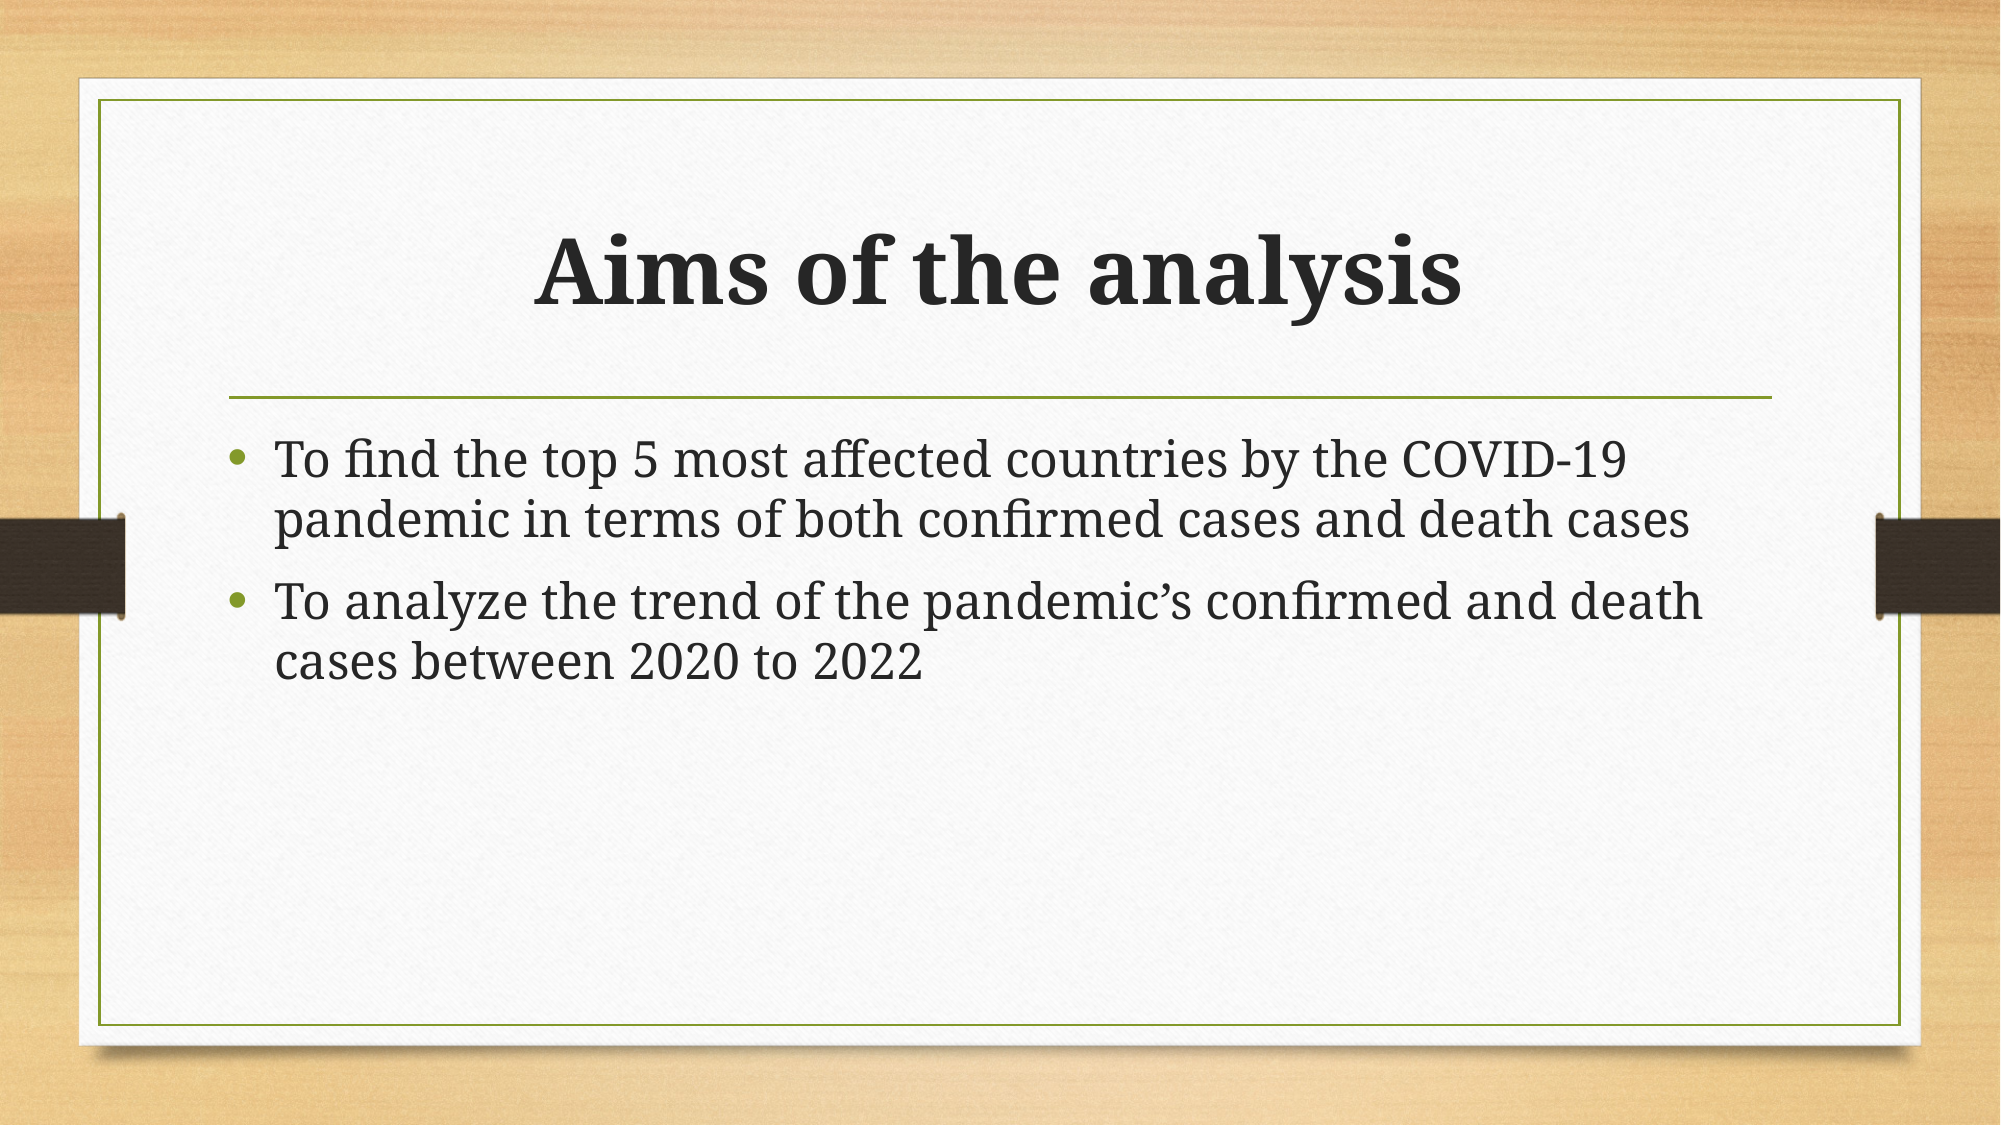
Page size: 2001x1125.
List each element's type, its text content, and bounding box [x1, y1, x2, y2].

list To find the top 5 most affected countries by the COVID-19 pandemic in terms of both confirmed cases and death cases To analyze the trend of the pandemic’s confirmed and death cases between 2020 to 2022 [212, 419, 1788, 964]
title Aims of the analysis [212, 161, 1788, 375]
picture [0, 0, 2001, 1125]
